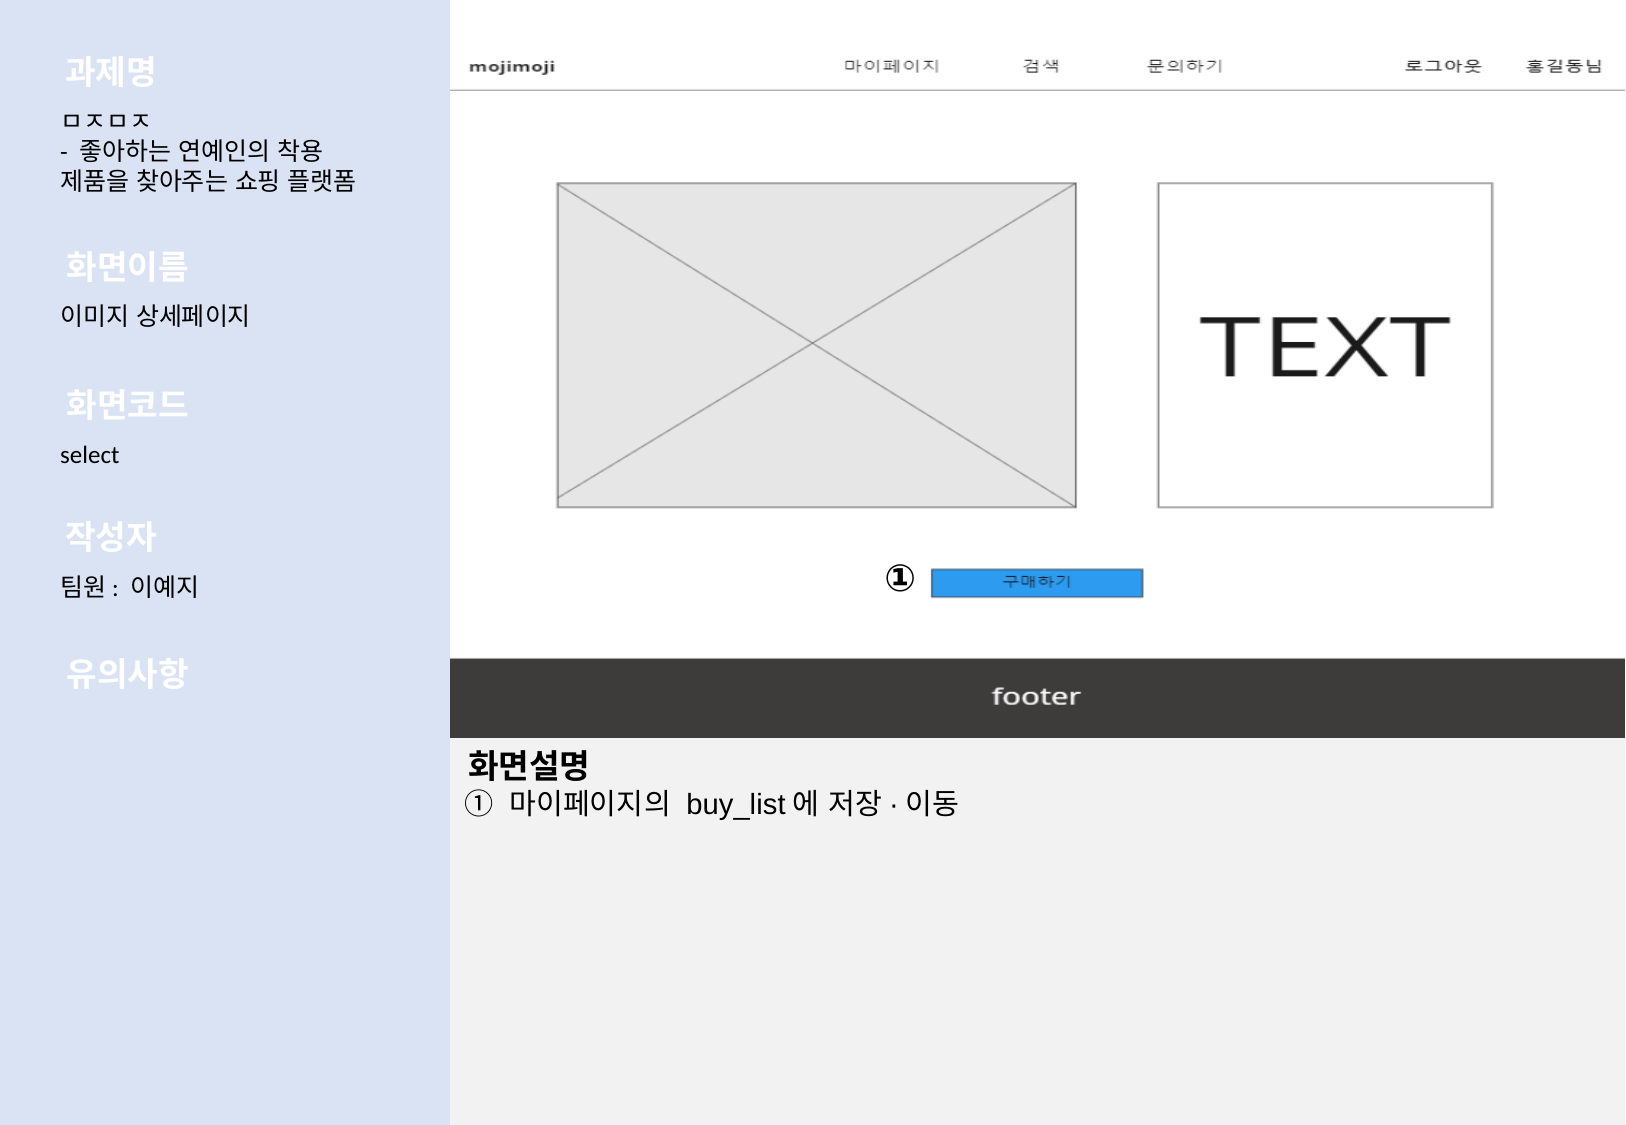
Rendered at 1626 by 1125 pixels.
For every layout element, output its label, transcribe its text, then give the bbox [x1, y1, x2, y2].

text_box 화면설명 [453, 738, 606, 777]
text_box ① 마이페이지의 buy_list에 저장·이동 [450, 777, 1625, 828]
text_box [449, 738, 1625, 1125]
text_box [45, 645, 402, 746]
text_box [45, 376, 402, 477]
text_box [45, 44, 402, 205]
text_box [45, 238, 402, 339]
text_box [0, 0, 451, 1125]
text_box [45, 509, 402, 610]
picture [449, 48, 1625, 738]
